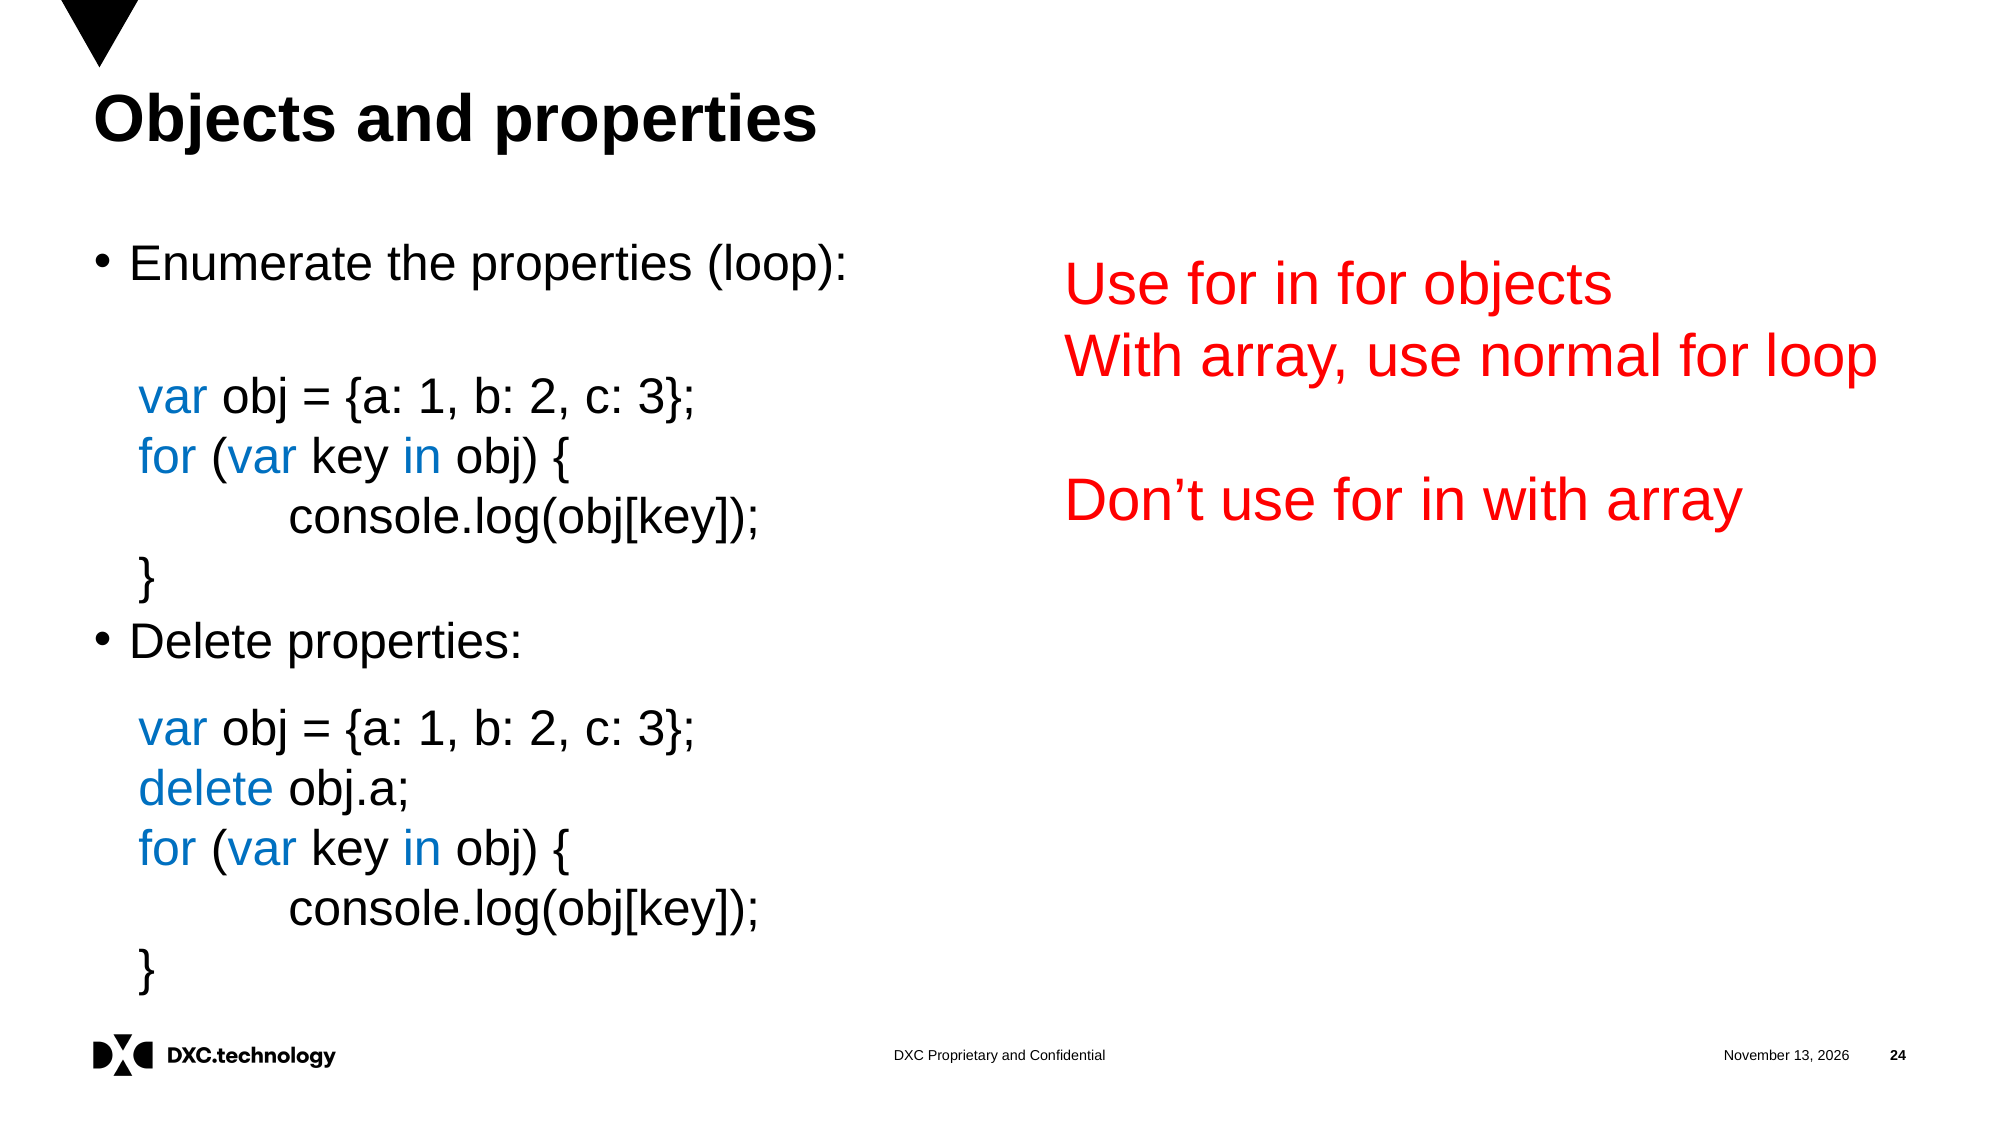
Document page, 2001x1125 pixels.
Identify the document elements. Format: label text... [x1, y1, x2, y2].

text_box var obj = {a: 1, b: 2, c: 3}; delete obj.a; for (var key in obj) { console.log(obj[key]); } [123, 687, 993, 1003]
text_box Use for in for objects With array, use normal for loop Don’t use for in with array [1049, 237, 1895, 540]
title Objects and properties [93, 87, 1907, 282]
text_box var obj = {a: 1, b: 2, c: 3}; for (var key in obj) { console.log(obj[key]); } [123, 355, 1087, 611]
list Enumerate the properties (loop): Delete properties: [93, 230, 1625, 931]
